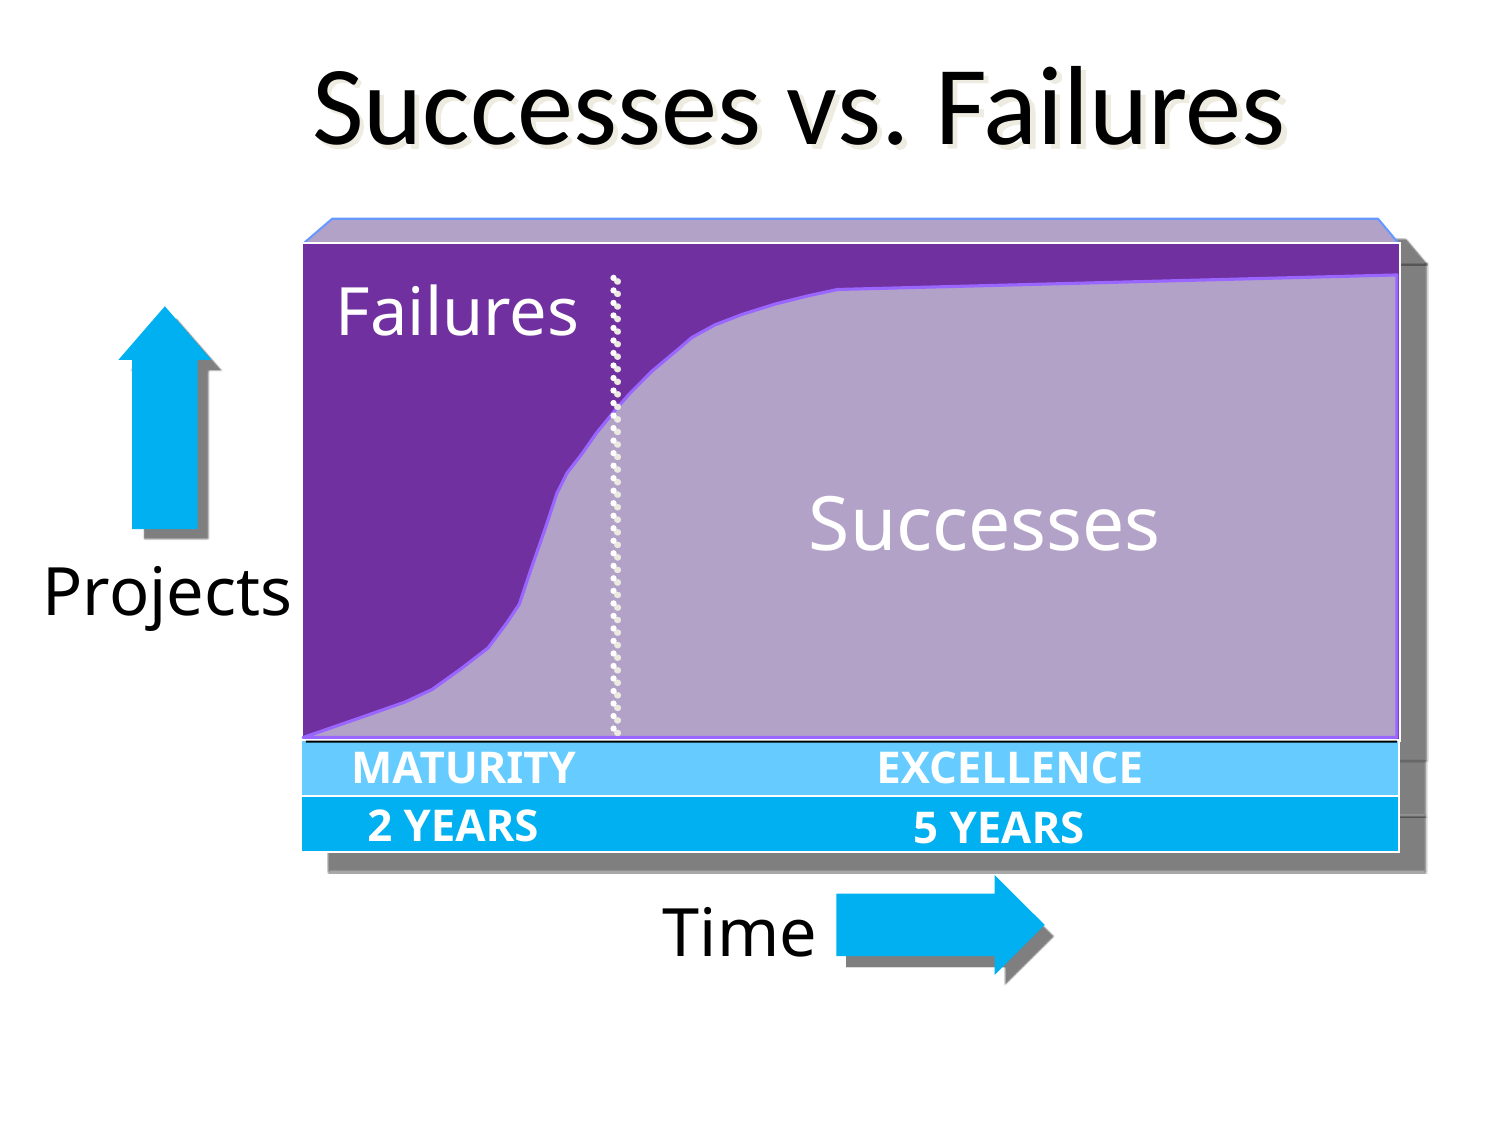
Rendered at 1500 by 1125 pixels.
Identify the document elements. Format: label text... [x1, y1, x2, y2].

text_box [836, 875, 1045, 976]
text_box [1159, 739, 1399, 795]
text_box [305, 218, 1398, 242]
text_box [302, 242, 1400, 741]
text_box Projects [27, 541, 308, 636]
text_box [592, 742, 861, 795]
text_box Time [648, 882, 833, 978]
text_box EXCELLENCE [861, 732, 1159, 795]
text_box [301, 795, 352, 853]
text_box [301, 739, 336, 795]
text_box [554, 795, 898, 853]
text_box Successes [794, 468, 1176, 573]
text_box [303, 274, 1397, 738]
text_box 5 YEARS [898, 792, 1100, 860]
text_box MATURITY [336, 732, 592, 795]
text_box Successes vs. Failures [297, 24, 1302, 175]
text_box 2 YEARS [352, 790, 554, 858]
text_box [118, 306, 212, 530]
text_box [1100, 795, 1399, 853]
text_box Failures [321, 261, 595, 357]
